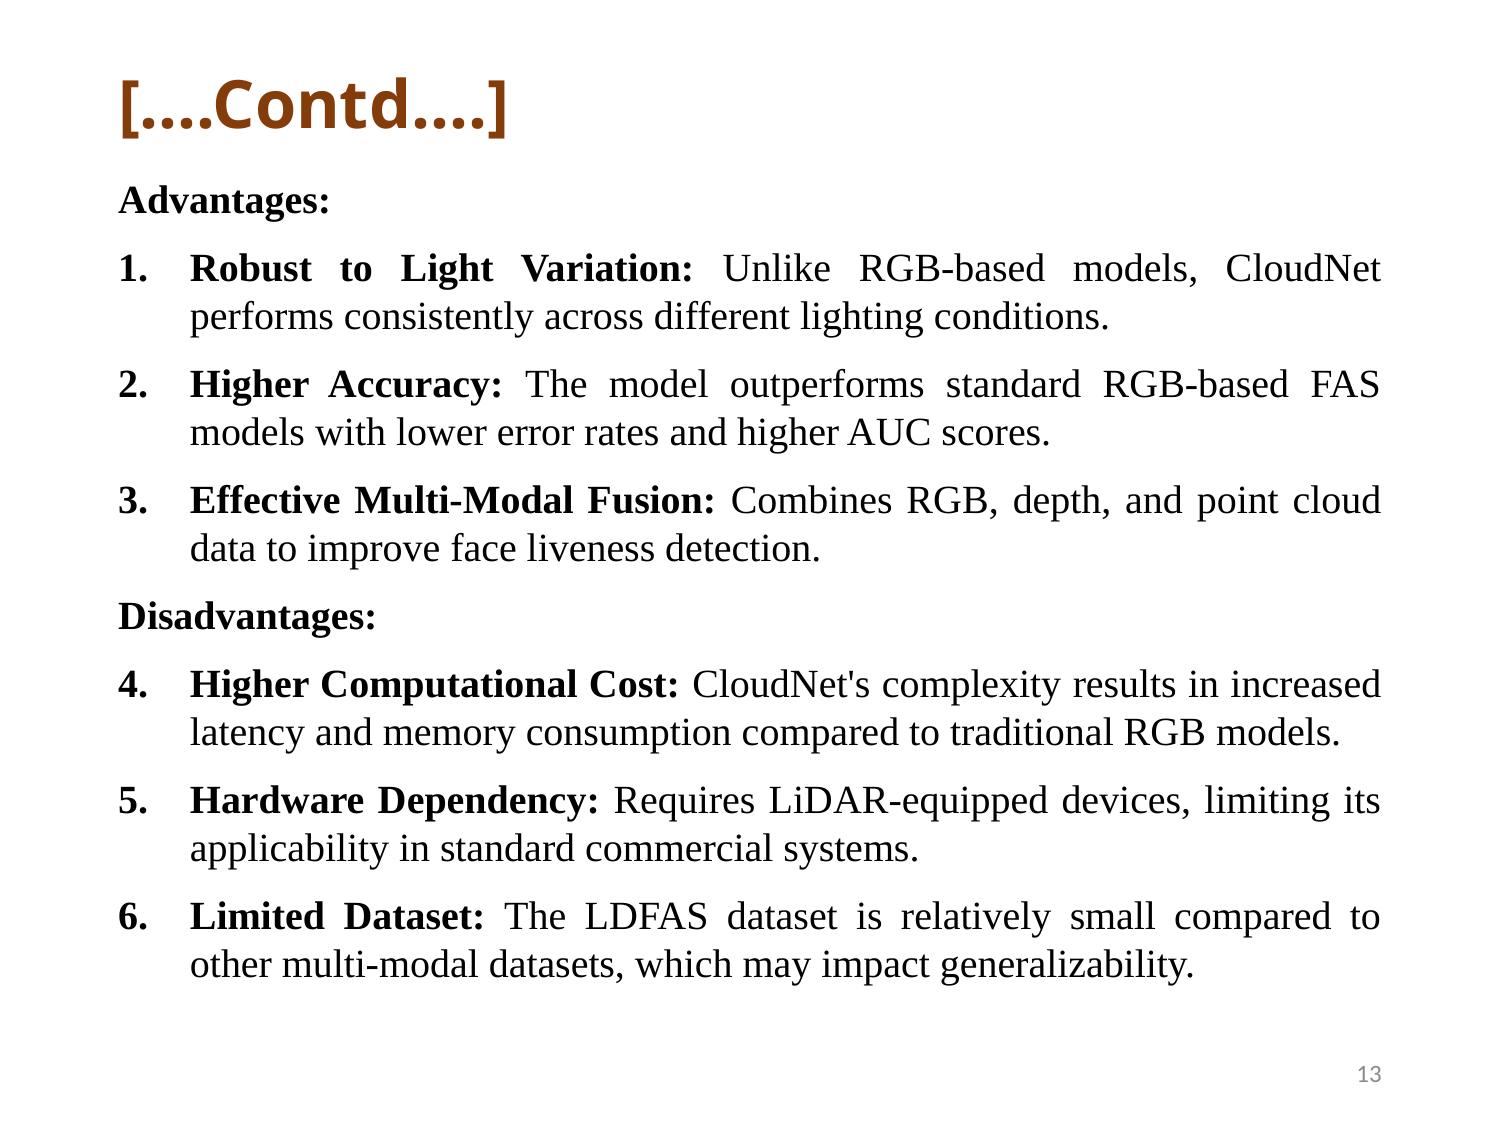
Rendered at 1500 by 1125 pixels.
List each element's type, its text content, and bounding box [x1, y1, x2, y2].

slide_number 13 [1059, 1042, 1397, 1103]
list Advantages: Robust to Light Variation: Unlike RGB-based models, CloudNet performs consistently across different lighting conditions. Higher Accuracy: The model outperforms standard RGB-based FAS models with lower error rates and higher AUC scores. Effective Multi-Modal Fusion: Combines RGB, depth, and point cloud data to improve face liveness detection. Disadvantages: Higher Computational Cost: CloudNet's complexity results in increased latency and memory consumption compared to traditional RGB models. Hardware Dependency: Requires LiDAR-equipped devices, limiting its applicability in standard commercial systems. Limited Dataset: The LDFAS dataset is relatively small compared to other multi-modal datasets, which may impact generalizability. [103, 165, 1397, 1023]
title [….Contd….] [103, 30, 1397, 165]
